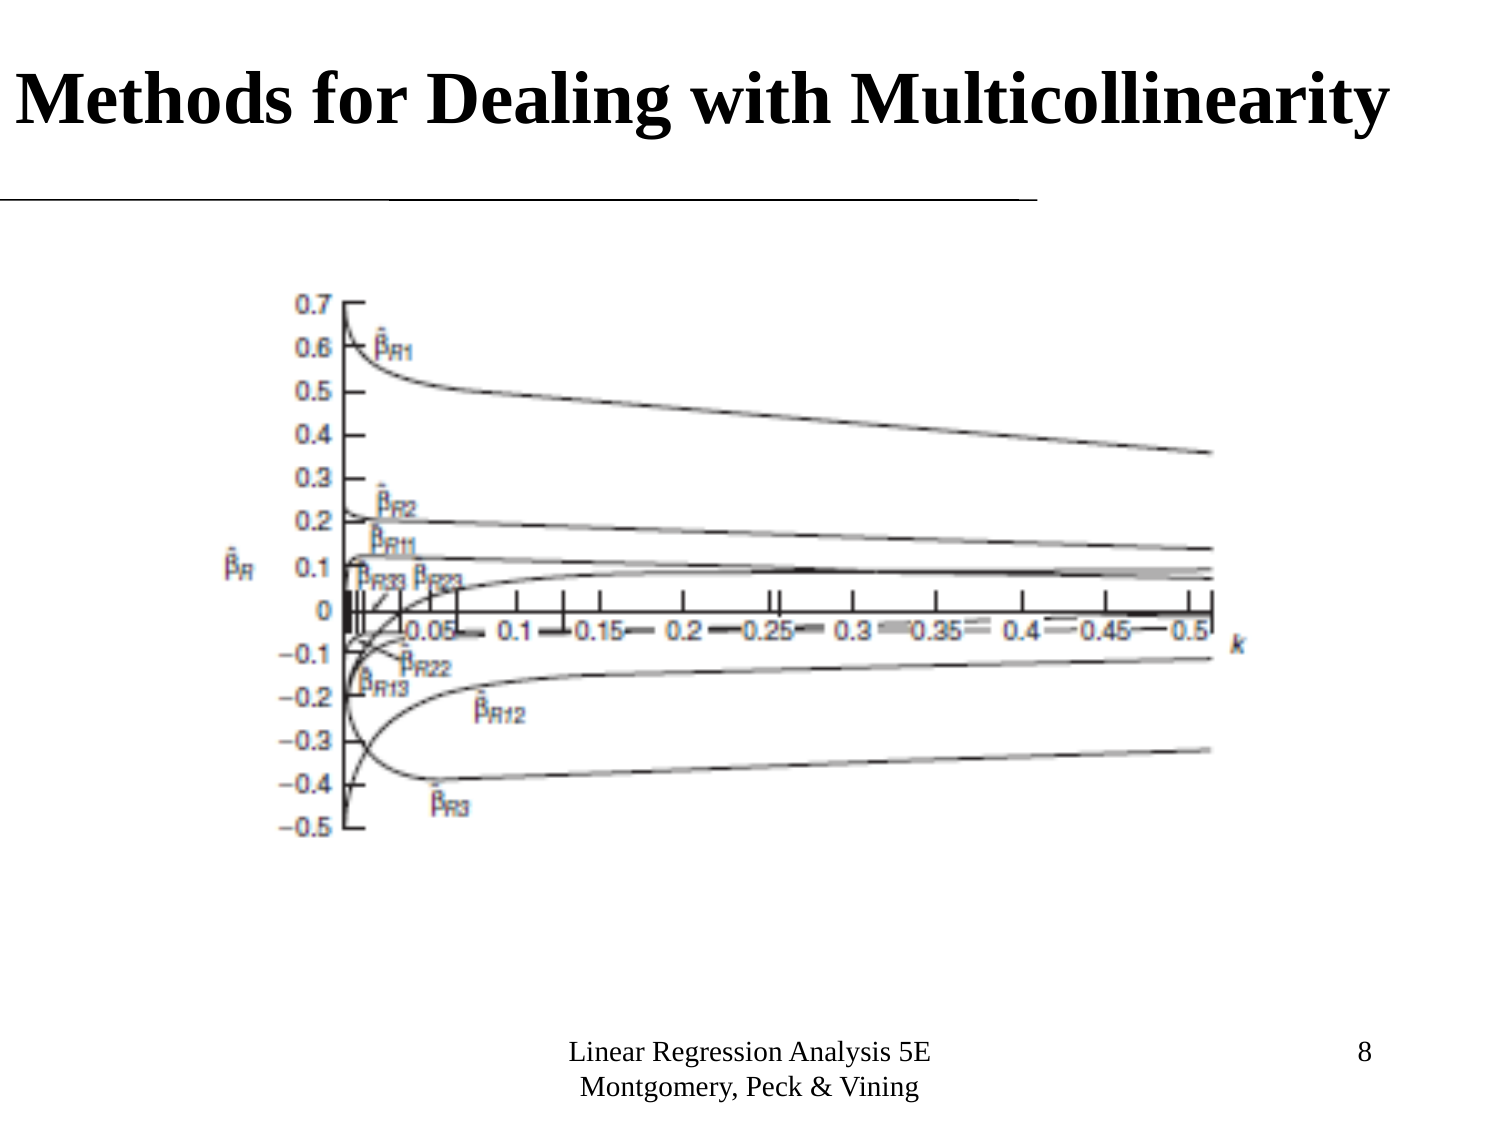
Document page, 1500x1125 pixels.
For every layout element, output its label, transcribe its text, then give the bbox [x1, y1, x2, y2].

footer Linear Regression Analysis 5E Montgomery, Peck & Vining [512, 1025, 988, 1100]
title Methods for Dealing with Multicollinearity [0, 0, 1450, 188]
slide_number 8 [1074, 1025, 1388, 1100]
picture [137, 222, 1338, 1001]
